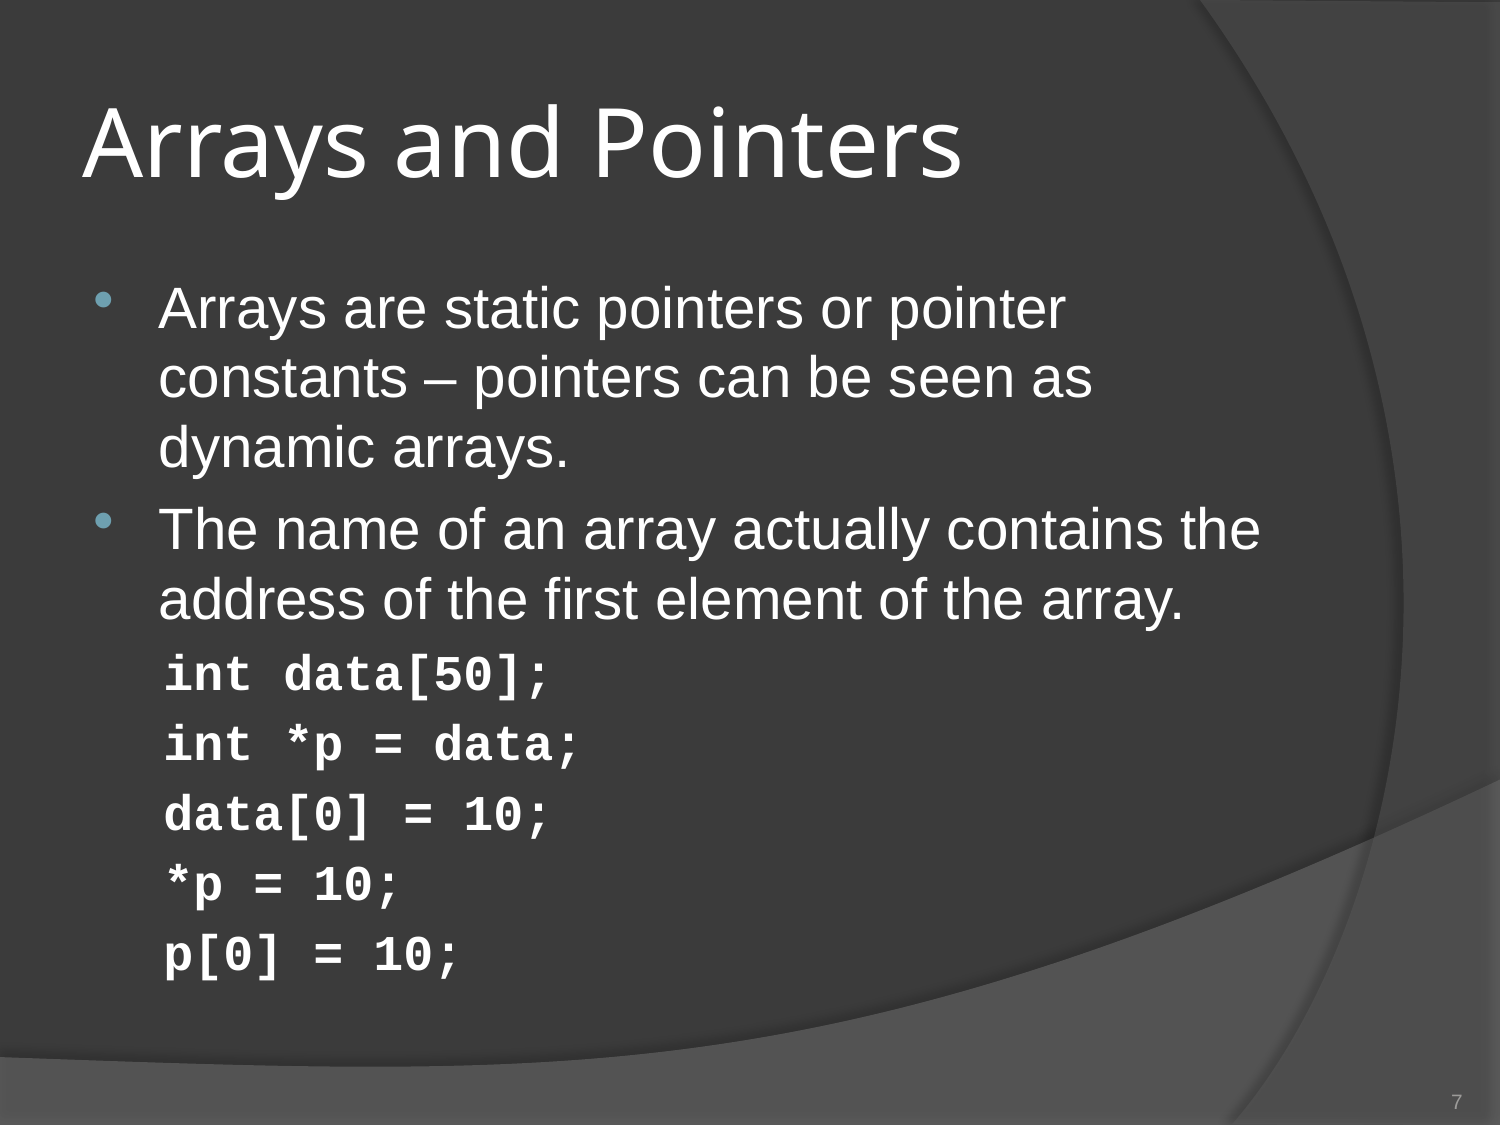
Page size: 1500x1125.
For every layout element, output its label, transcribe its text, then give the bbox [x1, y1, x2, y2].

list Arrays are static pointers or pointer constants – pointers can be seen as dynamic arrays. The name of an array actually contains the address of the first element of the array. int data[50]; int *p = data; data[0] = 10; *p = 10; p[0] = 10; [75, 262, 1300, 1005]
slide_number 7 [1337, 1053, 1463, 1114]
title Arrays and Pointers [75, 45, 1300, 233]
